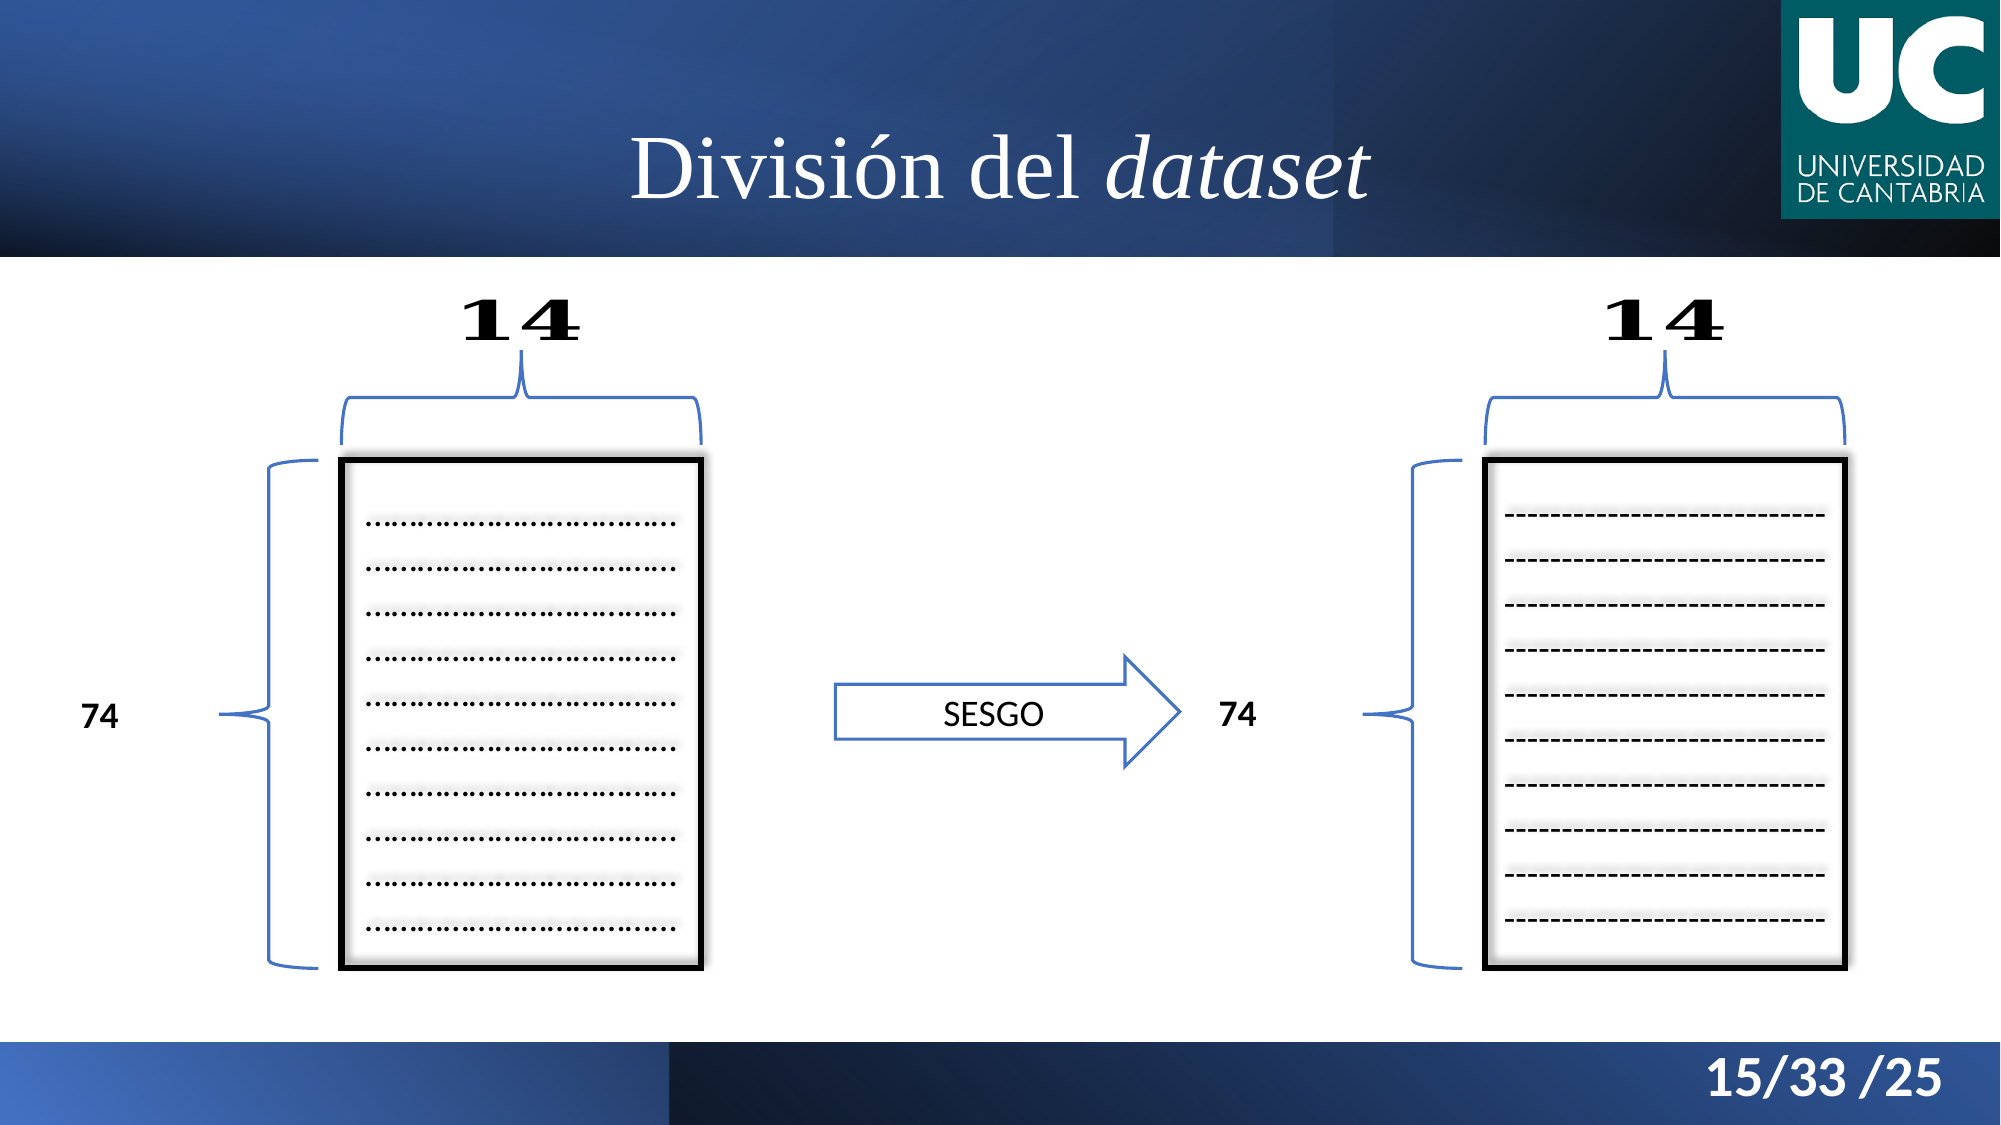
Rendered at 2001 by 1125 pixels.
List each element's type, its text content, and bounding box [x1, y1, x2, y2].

picture [0, 1042, 2001, 1125]
picture [0, 0, 2000, 257]
slide_number 15 [1412, 1042, 1863, 1103]
text_box ---------------------------------------------------------------------------------------------------------------------------------------------------------------------------------------------------------------------------------------------------------------------------------------- [1484, 459, 1846, 969]
text_box [1362, 459, 1463, 969]
text_box ……………………………………………………………………………………………………………………………………………………………………………………………………………………………………………………………………………………………………………………………… [340, 459, 702, 969]
text_box SESGO [834, 654, 1182, 769]
text_box [340, 350, 702, 445]
text_box [218, 459, 319, 969]
title División del dataset [137, 59, 1863, 278]
text_box [1484, 350, 1846, 445]
